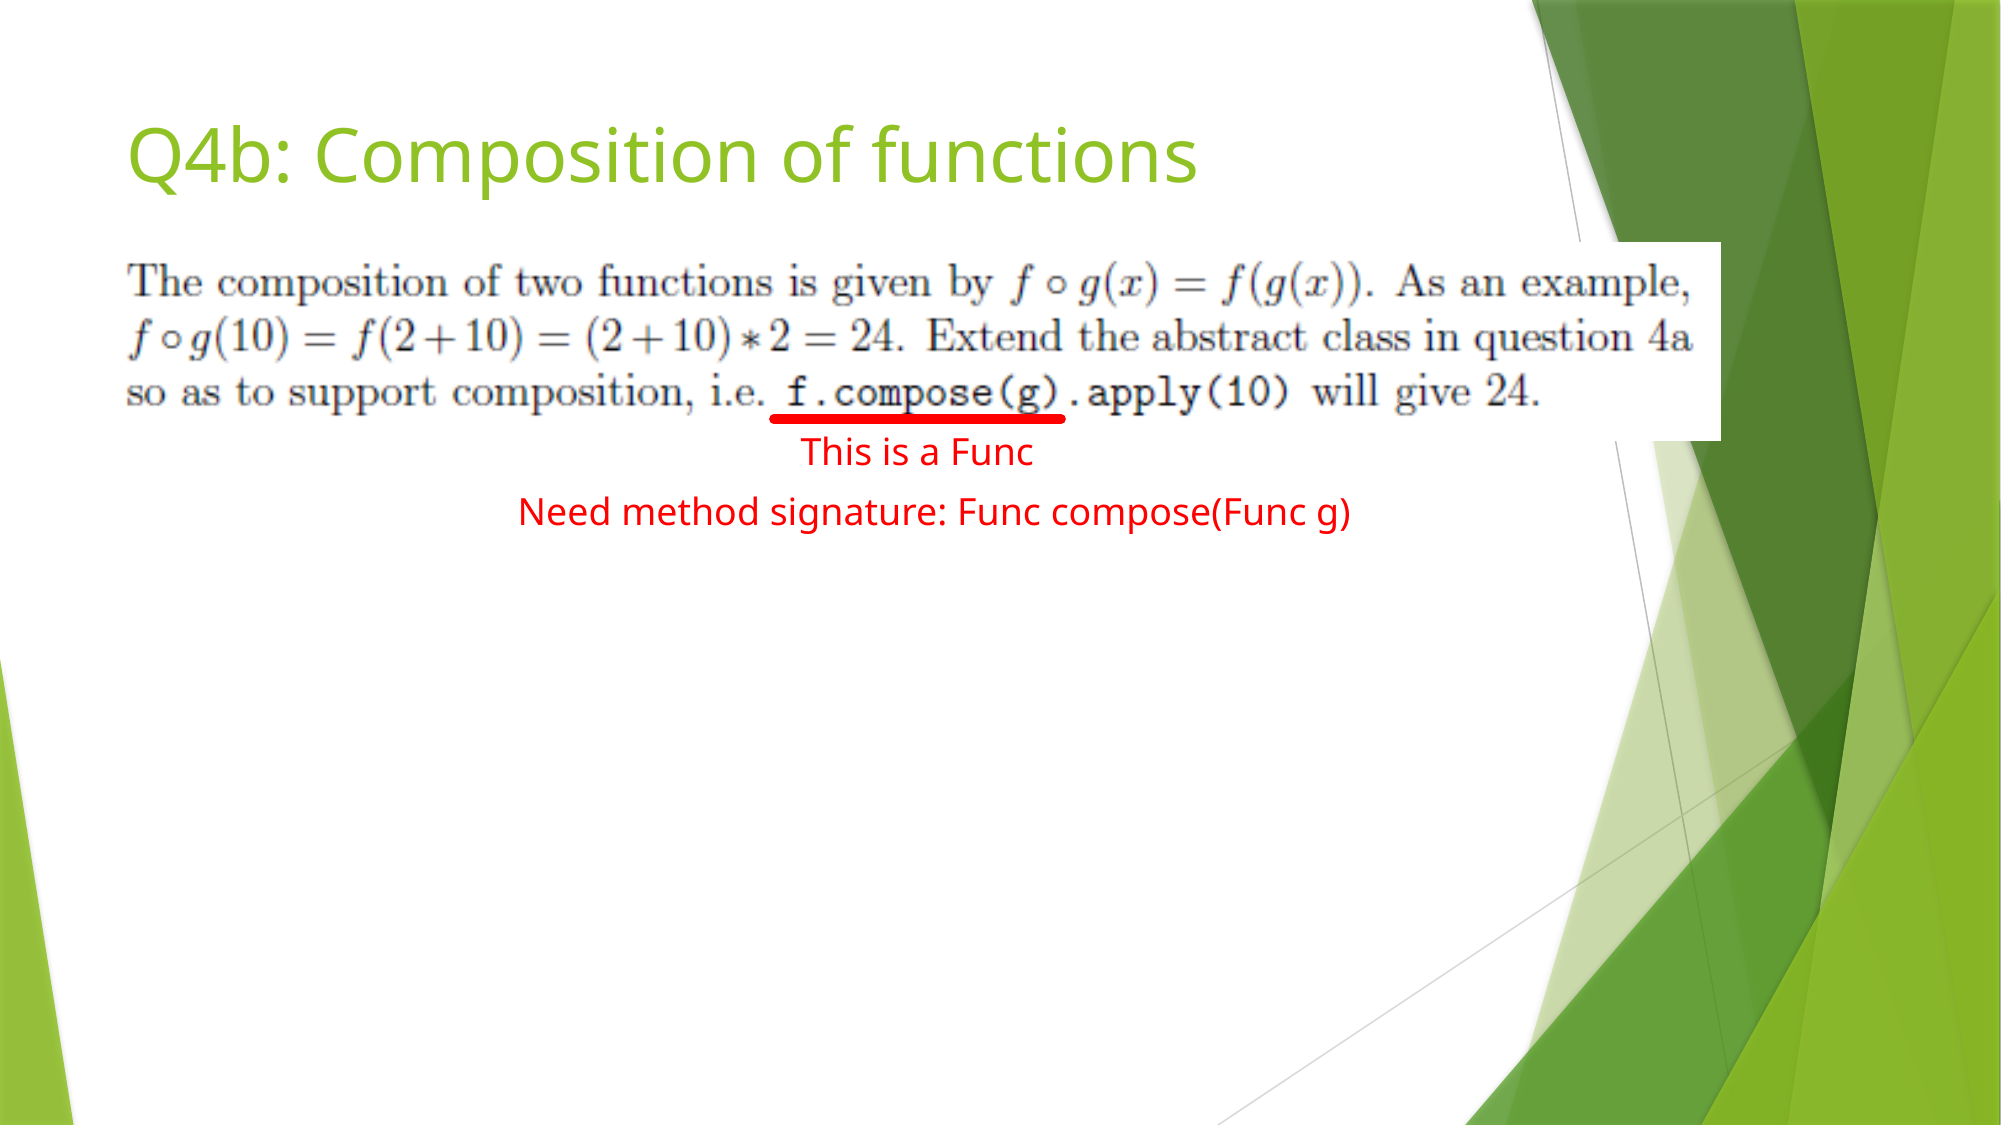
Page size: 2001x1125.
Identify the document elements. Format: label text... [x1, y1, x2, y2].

title Q4b: Composition of functions [111, 99, 1522, 242]
text_box This is a Func [785, 452, 1050, 480]
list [110, 242, 1722, 441]
text_box Need method signature: Func compose(Func g) [502, 480, 1366, 541]
